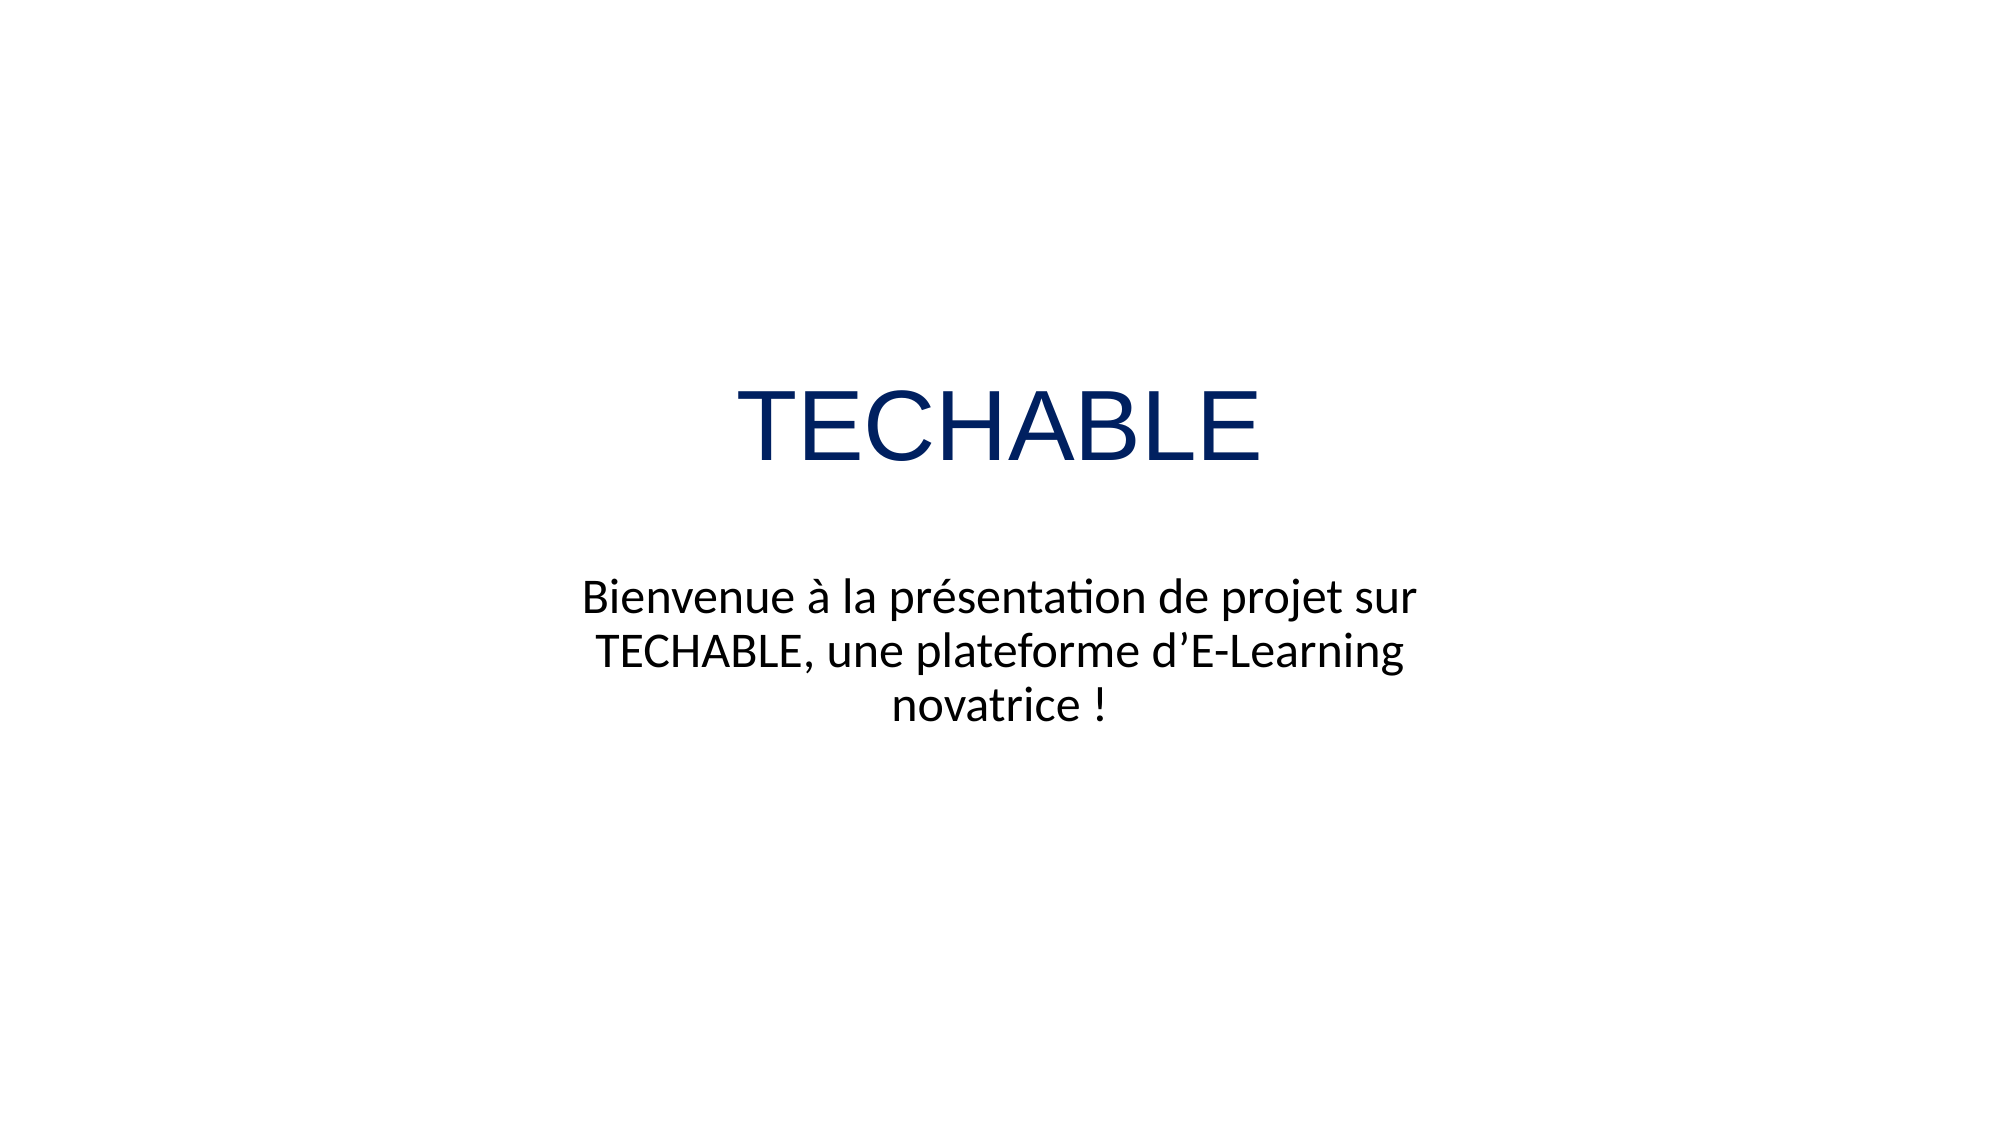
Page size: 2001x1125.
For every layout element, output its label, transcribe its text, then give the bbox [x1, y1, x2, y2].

text_box TECHABLE [533, 321, 1467, 536]
text_box Bienvenue à la présentation de projet sur TECHABLE, une plateforme d’E-Learning novatrice ! [533, 562, 1467, 777]
